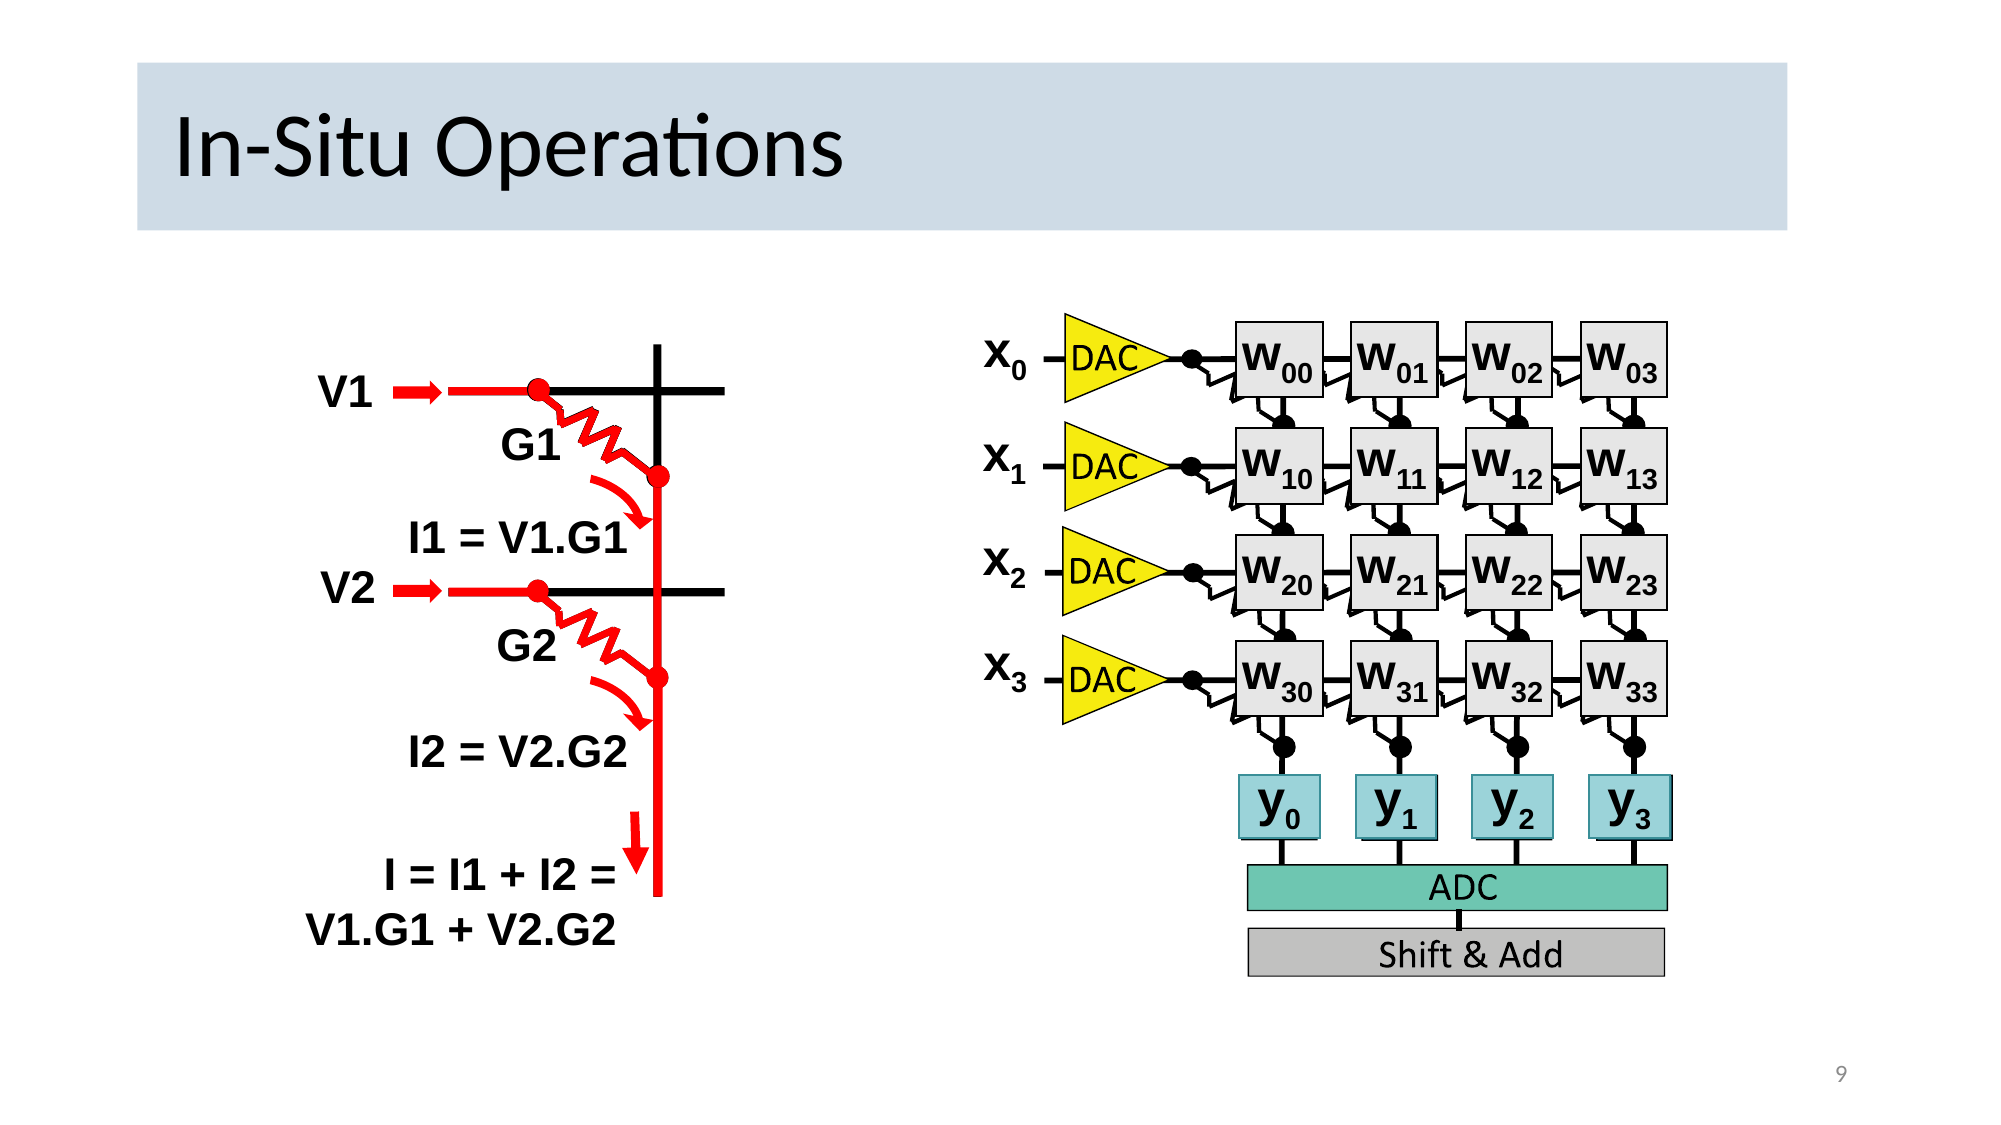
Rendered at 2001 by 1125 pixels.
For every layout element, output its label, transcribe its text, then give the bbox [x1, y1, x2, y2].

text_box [526, 378, 669, 488]
text_box [622, 811, 650, 875]
text_box G2 [481, 607, 584, 678]
text_box [669, 387, 725, 396]
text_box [1355, 759, 1437, 838]
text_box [1589, 759, 1670, 838]
text_box [542, 597, 649, 677]
text_box V2 [305, 549, 398, 620]
text_box [447, 386, 526, 396]
text_box [392, 576, 444, 606]
picture [1043, 312, 1673, 977]
text_box I2 = V2.G2 [393, 713, 652, 784]
text_box [653, 344, 662, 378]
text_box [527, 579, 549, 603]
text_box [589, 676, 652, 732]
text_box I1 = V1.G1 [393, 500, 652, 571]
text_box [392, 377, 444, 408]
text_box I2 = V2.G2 [664, 713, 671, 784]
slide_number 9 [1412, 1042, 1863, 1103]
text_box x0 [968, 309, 1058, 393]
text_box [646, 667, 652, 688]
text_box [653, 666, 664, 898]
text_box x1 [967, 414, 1043, 498]
text_box [447, 587, 530, 597]
text_box [664, 668, 669, 687]
text_box x2 [967, 518, 1043, 602]
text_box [1472, 759, 1554, 838]
text_box G1 [485, 407, 526, 478]
text_box I = I1 + I2 = V1.G1 + V2.G2 [252, 837, 632, 963]
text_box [1238, 759, 1320, 838]
text_box x3 [968, 622, 1043, 706]
title In-Situ Operations [137, 62, 1788, 231]
text_box [548, 588, 652, 597]
text_box [604, 488, 652, 530]
text_box V1 [302, 354, 395, 425]
text_box I1 = V1.G1 [662, 500, 671, 571]
text_box [662, 588, 725, 597]
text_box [1227, 313, 1681, 717]
text_box [652, 488, 662, 897]
